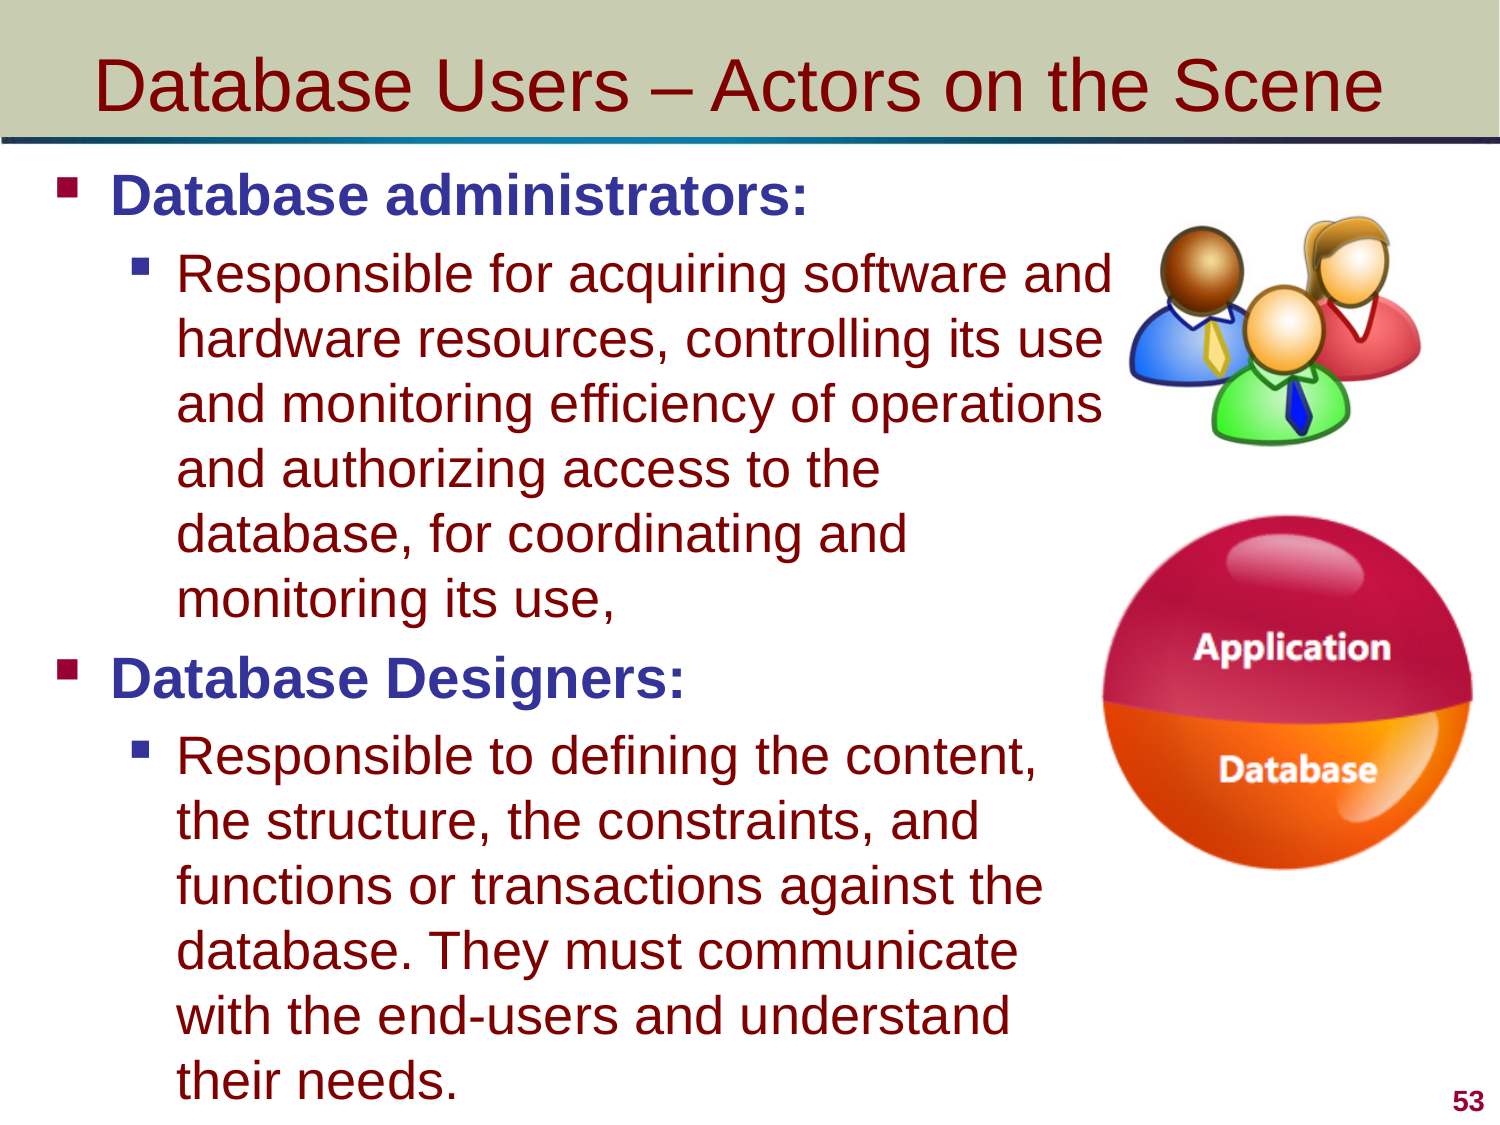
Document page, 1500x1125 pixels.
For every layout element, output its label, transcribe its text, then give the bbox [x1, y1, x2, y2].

slide_number 53 [1187, 1049, 1500, 1125]
title Database Users – Actors on the Scene [0, 0, 1500, 163]
picture [1099, 511, 1476, 878]
picture [1124, 212, 1426, 450]
list Database administrators: Responsible for acquiring software and hardware resources, controlling its use and monitoring efficiency of operations and authorizing access to the database, for coordinating and monitoring its use, Database Designers: Responsible to defining the content, the structure, the constraints, and functions or transactions against the database. They must communicate with the end-users and understand their needs. [39, 149, 1125, 1088]
